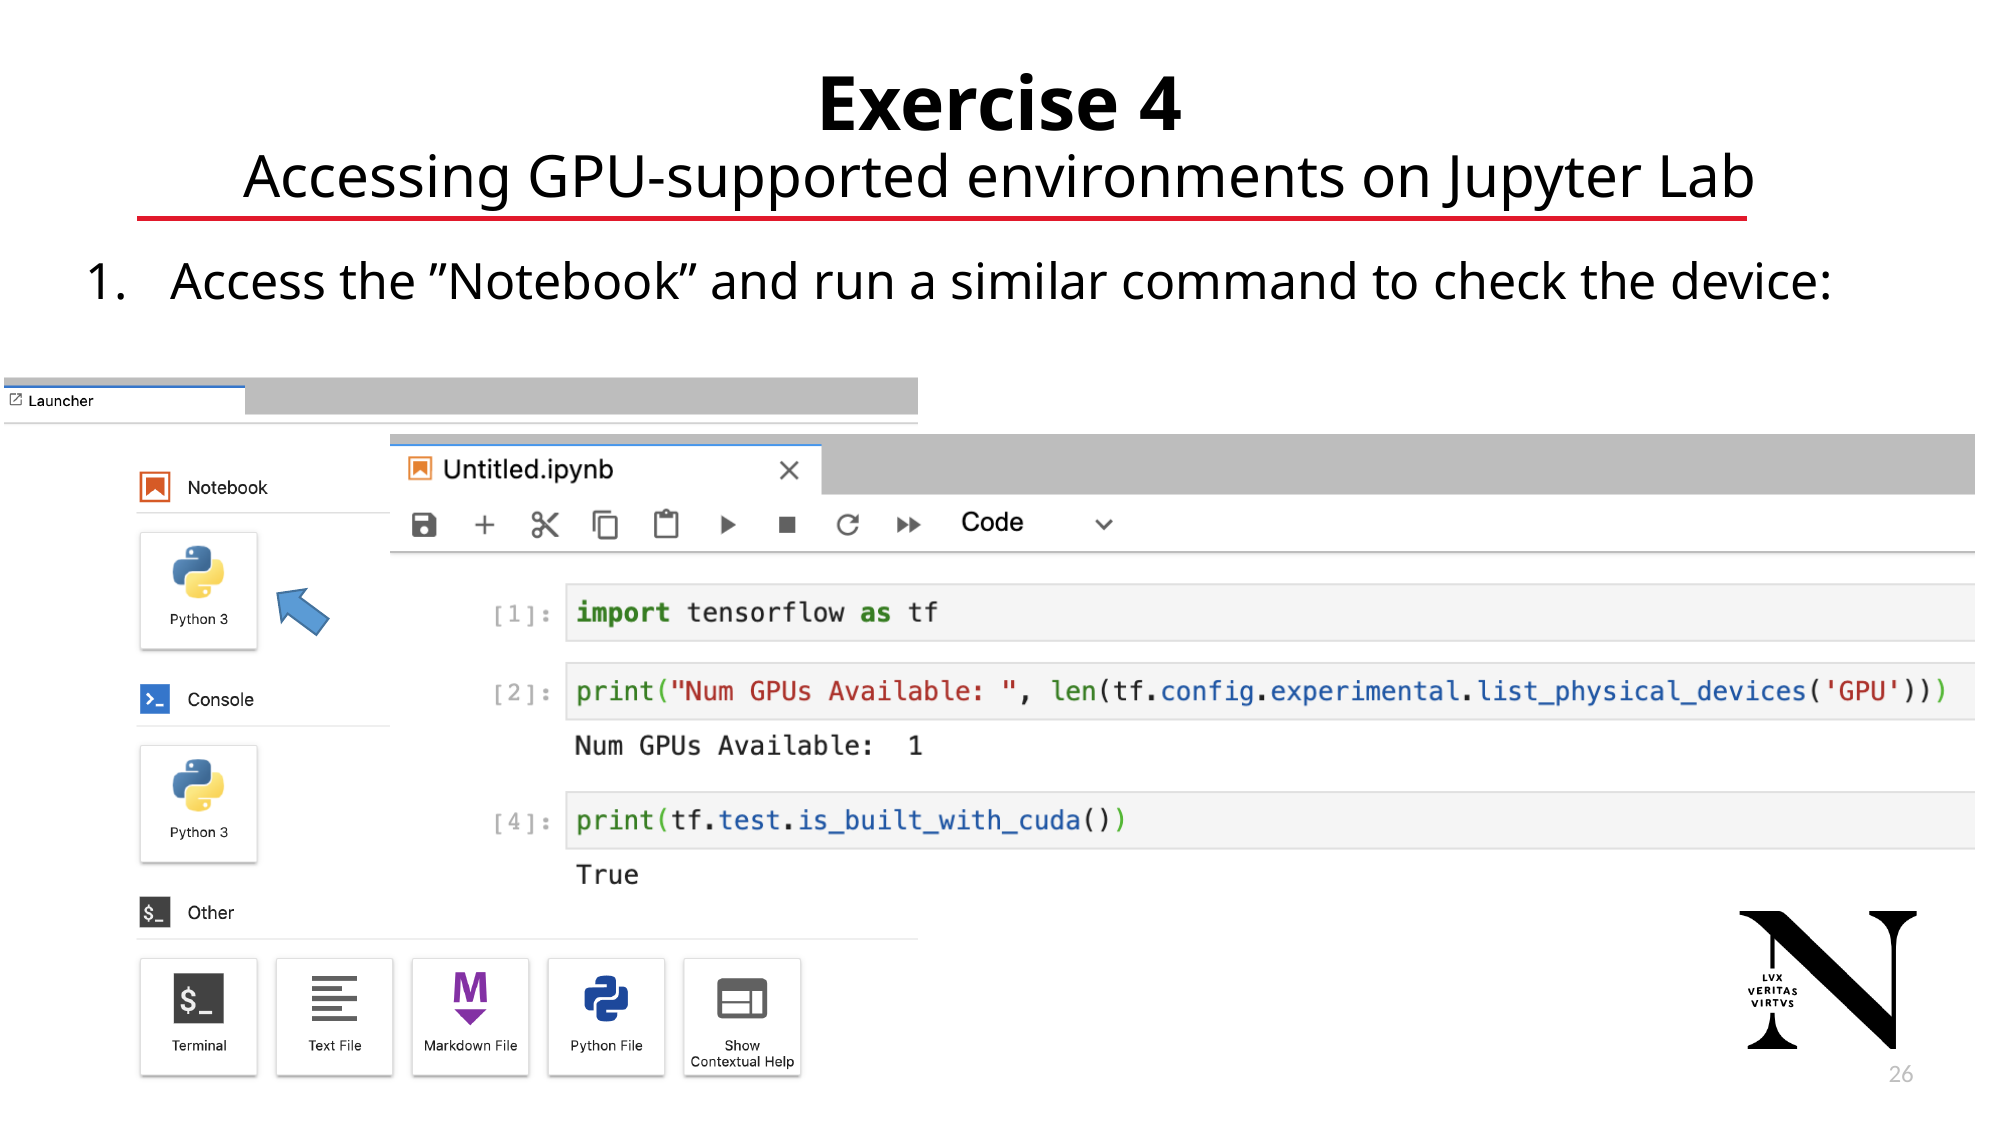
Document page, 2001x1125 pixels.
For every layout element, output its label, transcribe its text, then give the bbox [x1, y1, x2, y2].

title Exercise 4 Accessing GPU-supported environments on Jupyter Lab [137, 57, 1863, 218]
list Access the ”Notebook” and run a similar command to check the device: [70, 249, 1863, 434]
slide_number 27 [1479, 1042, 1930, 1103]
list Access the ”Notebook” and run a similar command to check the device: [918, 898, 1863, 1103]
picture [4, 376, 1975, 1103]
